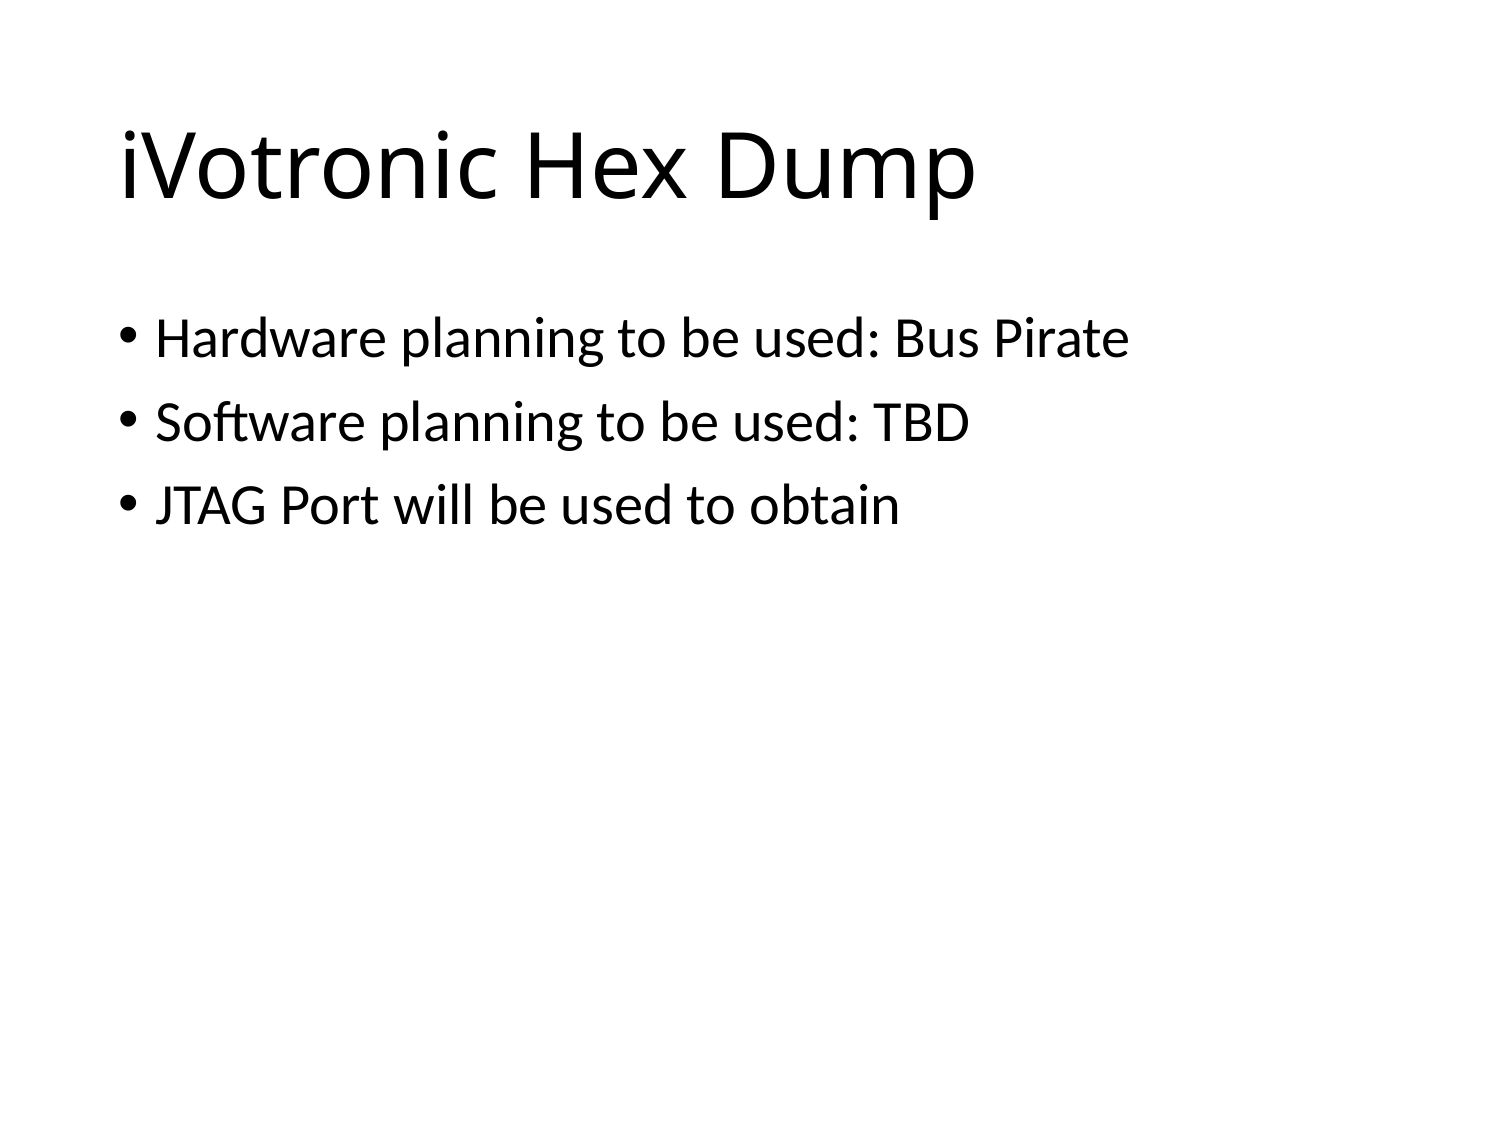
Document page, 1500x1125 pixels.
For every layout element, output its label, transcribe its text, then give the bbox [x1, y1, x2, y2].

title iVotronic Hex Dump [103, 59, 1397, 278]
list Hardware planning to be used: Bus Pirate Software planning to be used: TBD JTAG Port will be used to obtain [103, 299, 1397, 1014]
